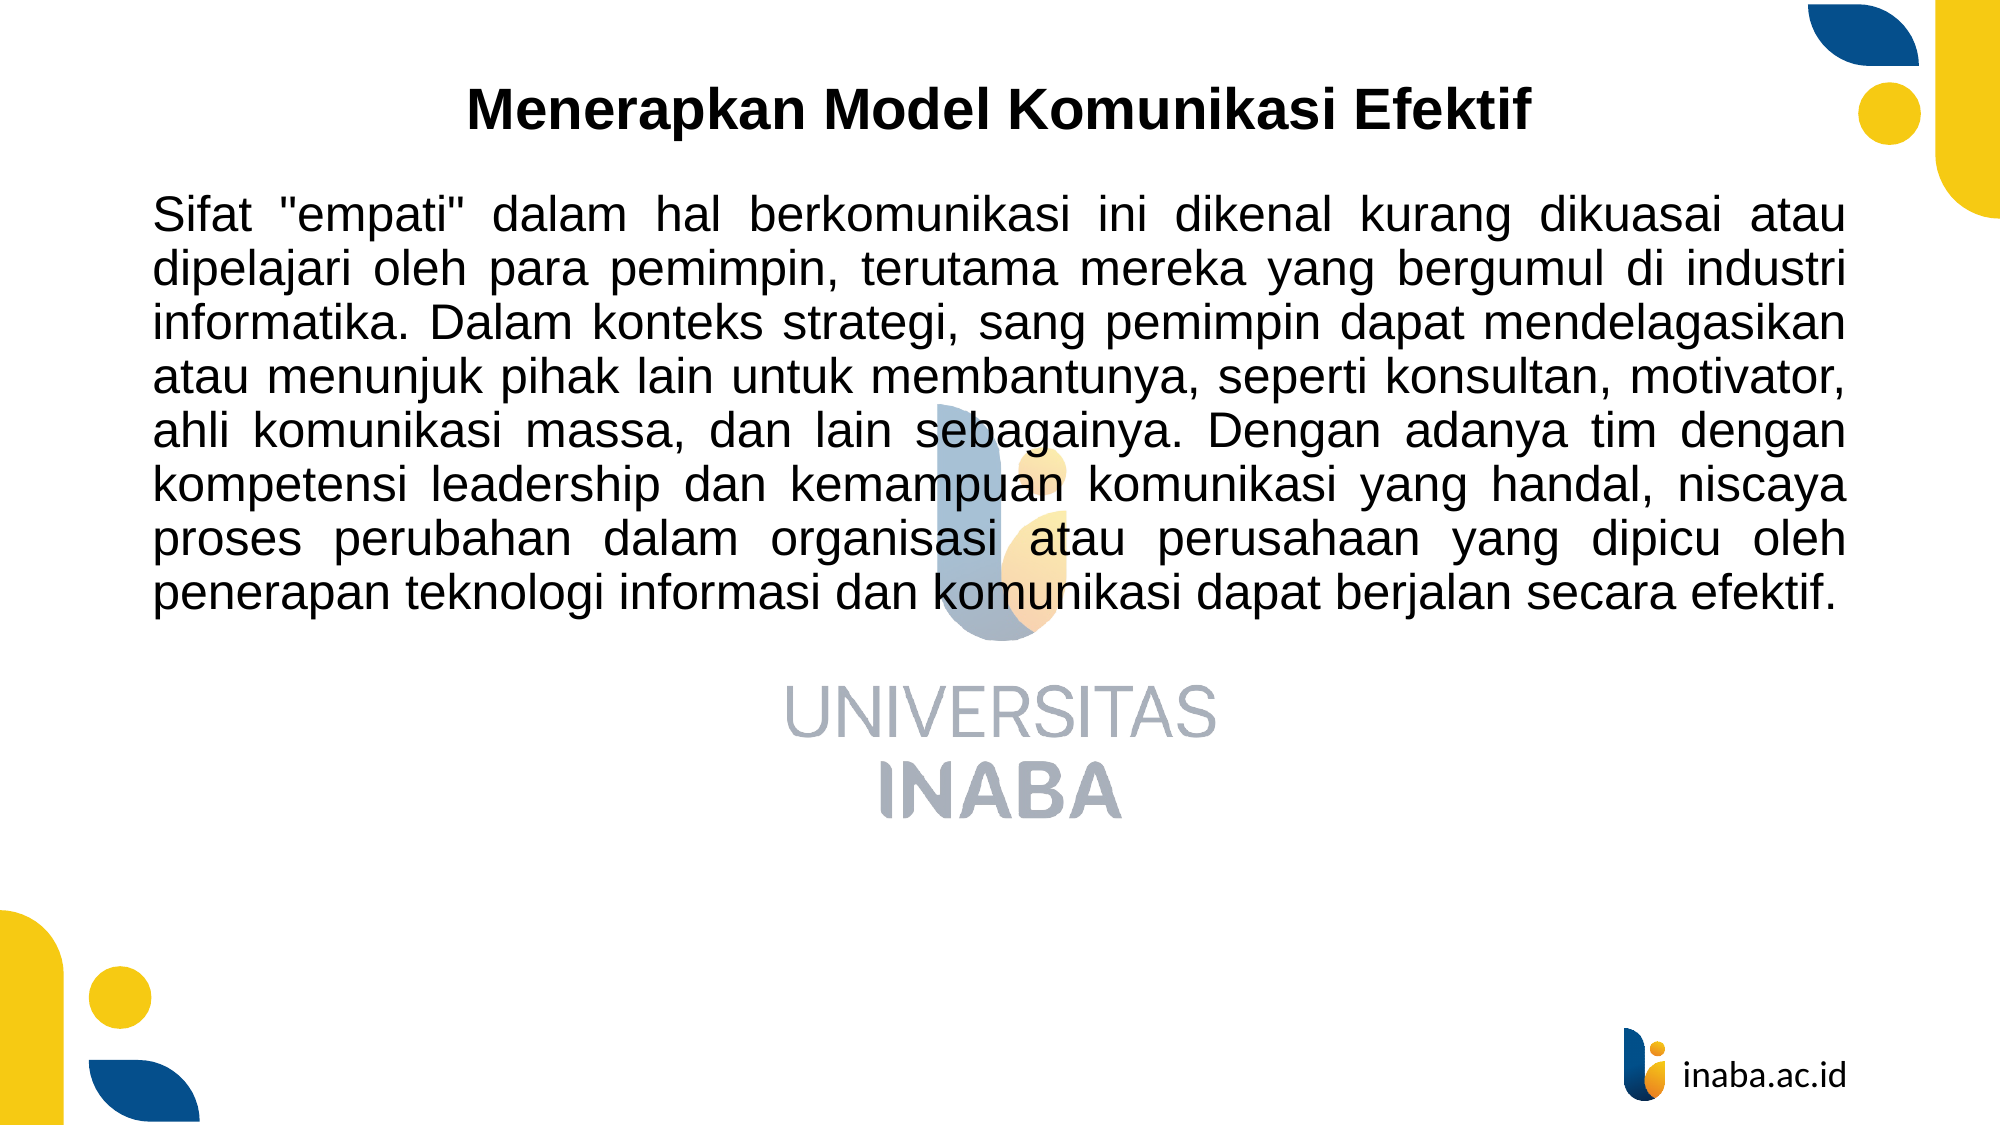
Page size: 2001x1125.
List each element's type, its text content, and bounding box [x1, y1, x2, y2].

picture [1624, 1028, 1665, 1101]
list Sifat "empati" dalam hal berkomunikasi ini dikenal kurang dikuasai atau dipelajari oleh para pemimpin, terutama mereka yang bergumul di industri informatika. Dalam konteks strategi, sang pemimpin dapat mendelagasikan atau menunjuk pihak lain untuk membantunya, seperti konsultan, motivator, ahli komunikasi massa, dan lain sebagainya. Dengan adanya tim dengan kompetensi leadership dan kemampuan komunikasi yang handal, niscaya proses perubahan dalam organisasi atau perusahaan yang dipicu oleh penerapan teknologi informasi dan komunikasi dapat berjalan secara efektif. [137, 181, 1863, 1019]
title Menerapkan Model Komunikasi Efektif [137, 59, 1863, 163]
